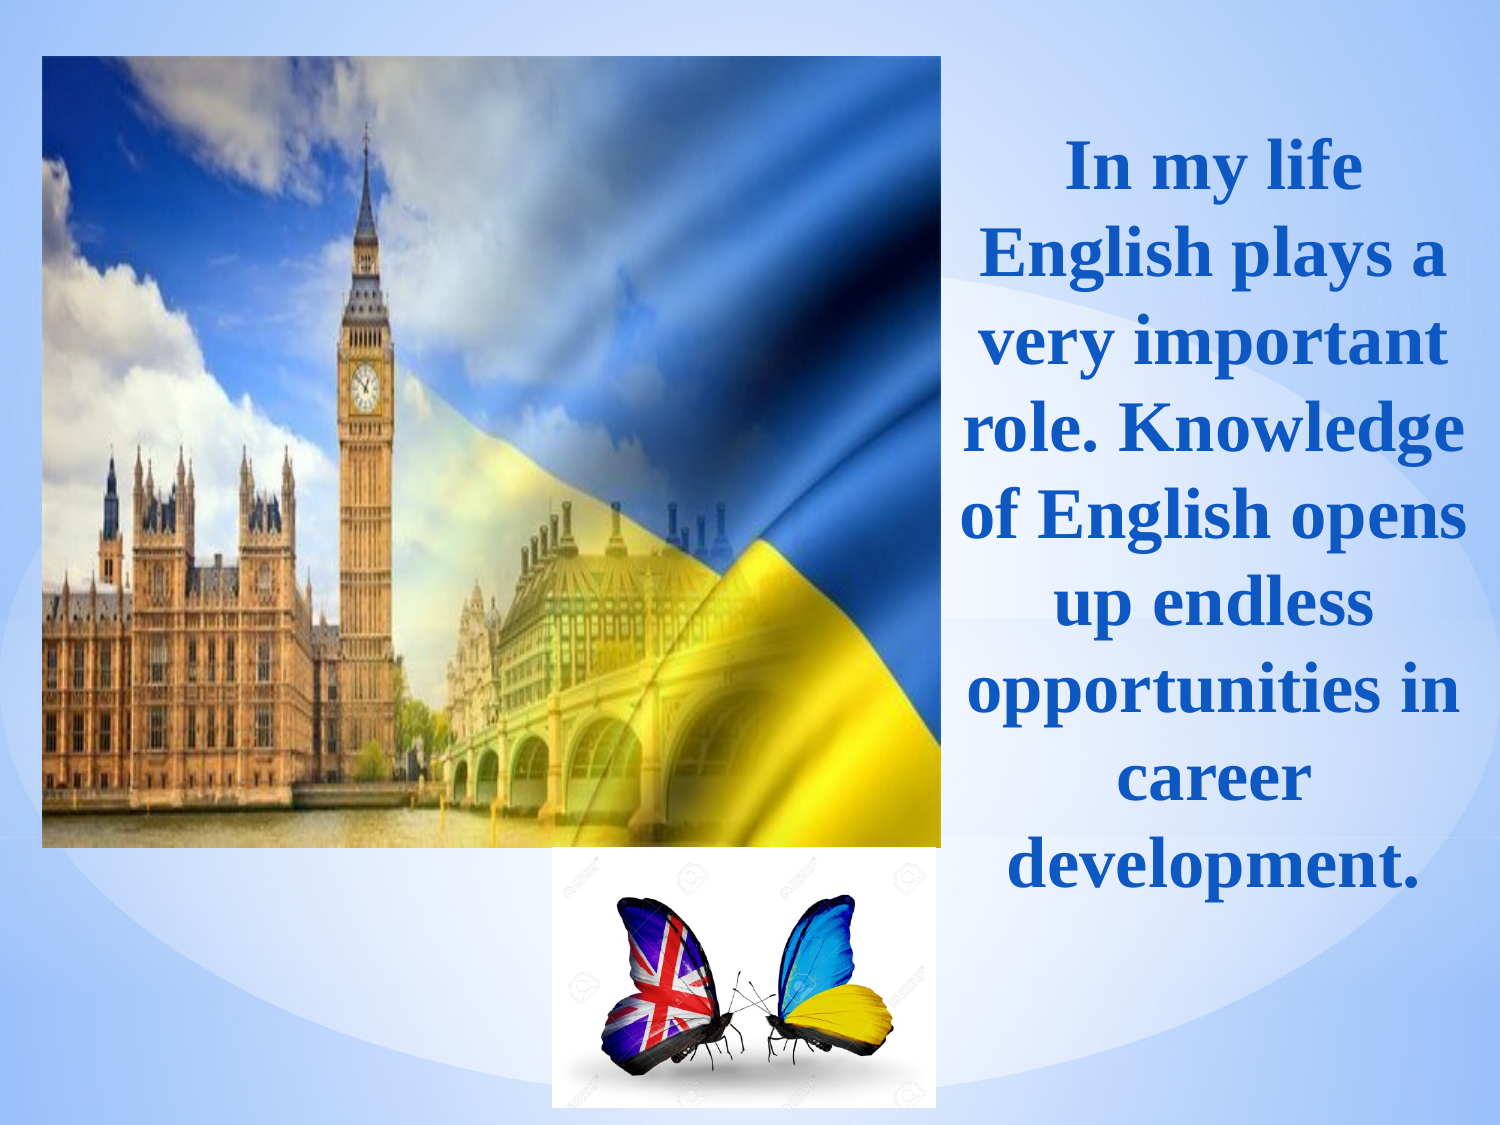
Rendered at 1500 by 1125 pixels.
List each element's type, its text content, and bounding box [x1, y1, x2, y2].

list In my life English plays a very important role. Knowledge of English opens up endless opportunities in career development. [941, 56, 1500, 917]
picture [42, 55, 941, 1108]
